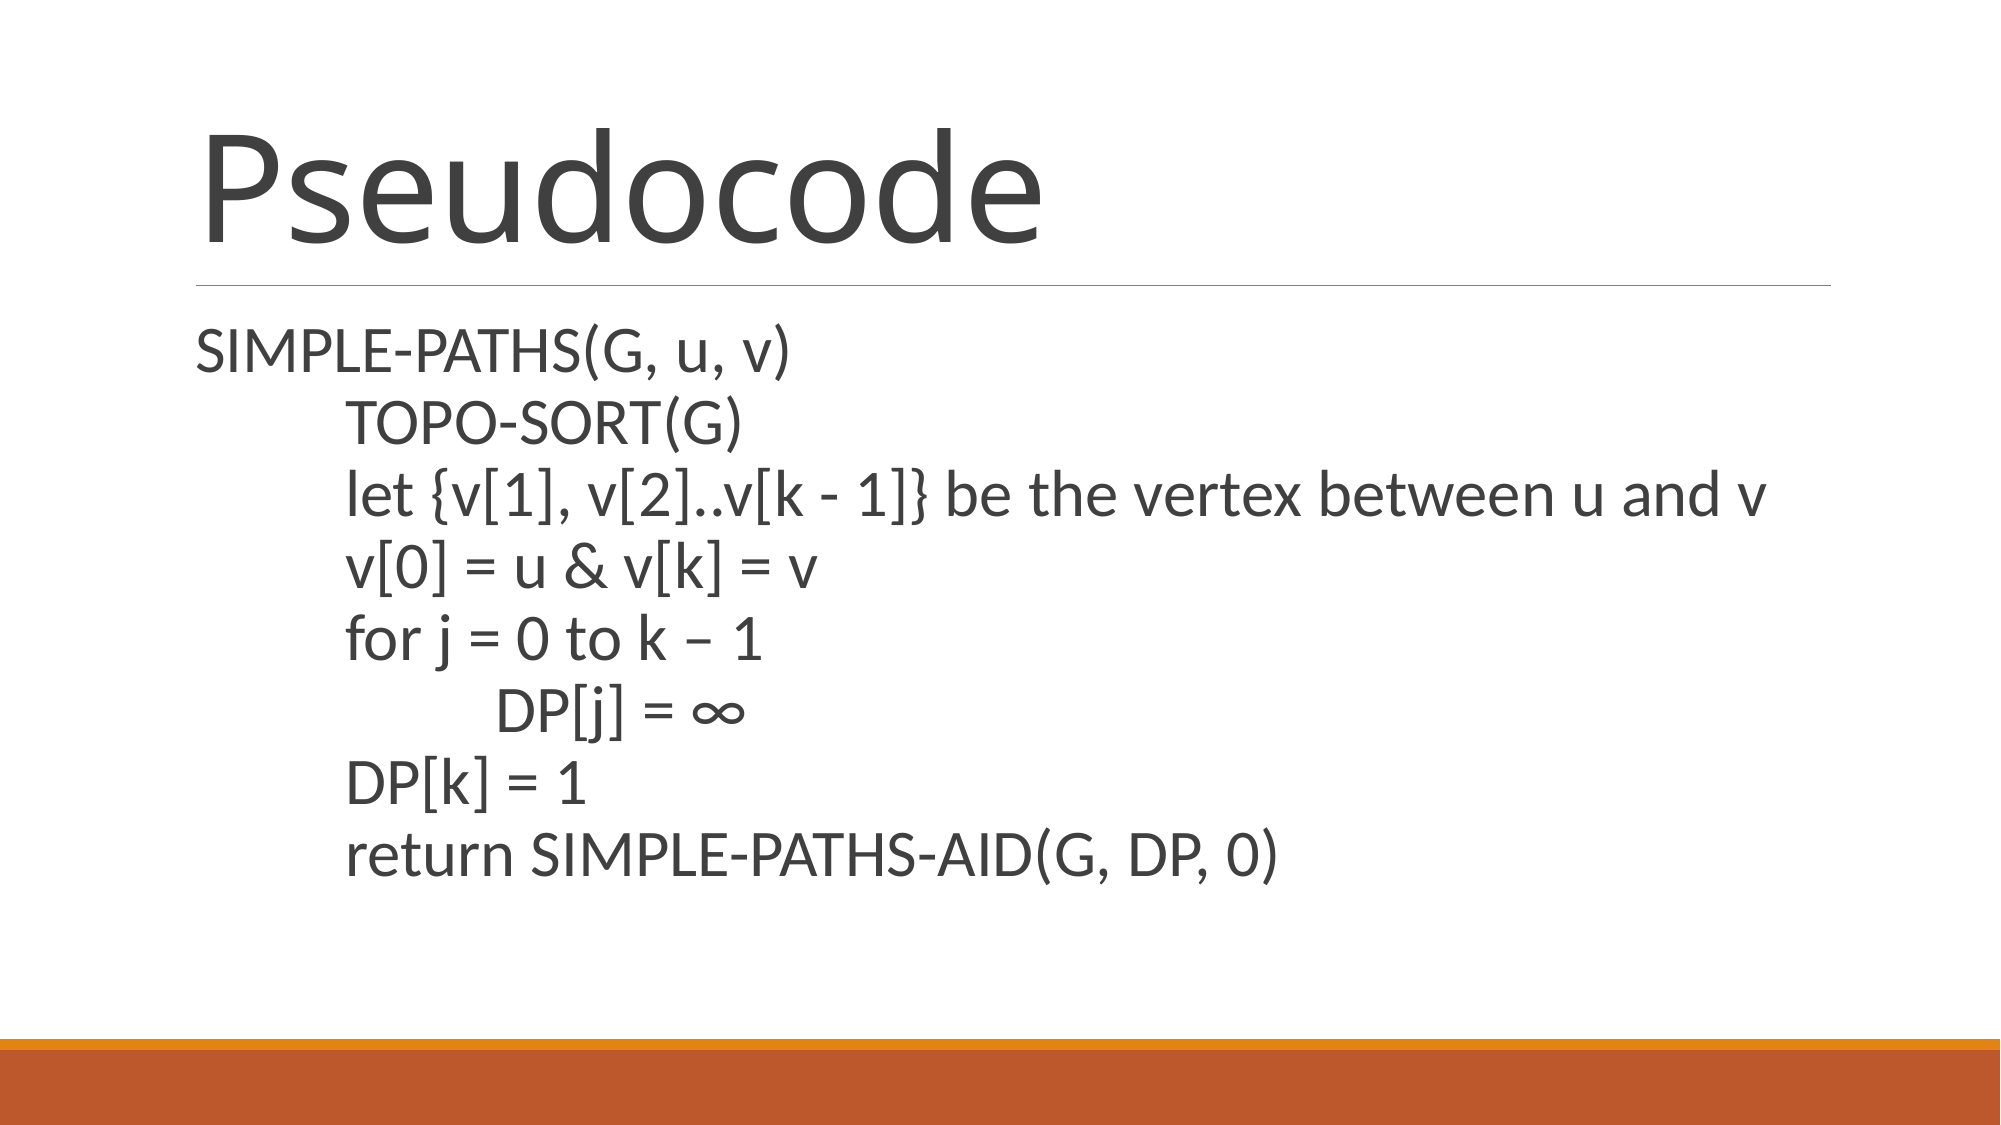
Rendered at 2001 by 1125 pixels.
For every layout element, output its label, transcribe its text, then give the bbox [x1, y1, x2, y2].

text_box SIMPLE-PATHS(G, u, v) TOPO-SORT(G) let {v[1], v[2]..v[k - 1]} be the vertex between u and v v[0] = u & v[k] = v for j = 0 to k – 1 DP[j] = ∞ DP[k] = 1 return SIMPLE-PATHS-AID(G, DP, 0) [179, 307, 1830, 1015]
title Pseudocode [180, 47, 1830, 285]
